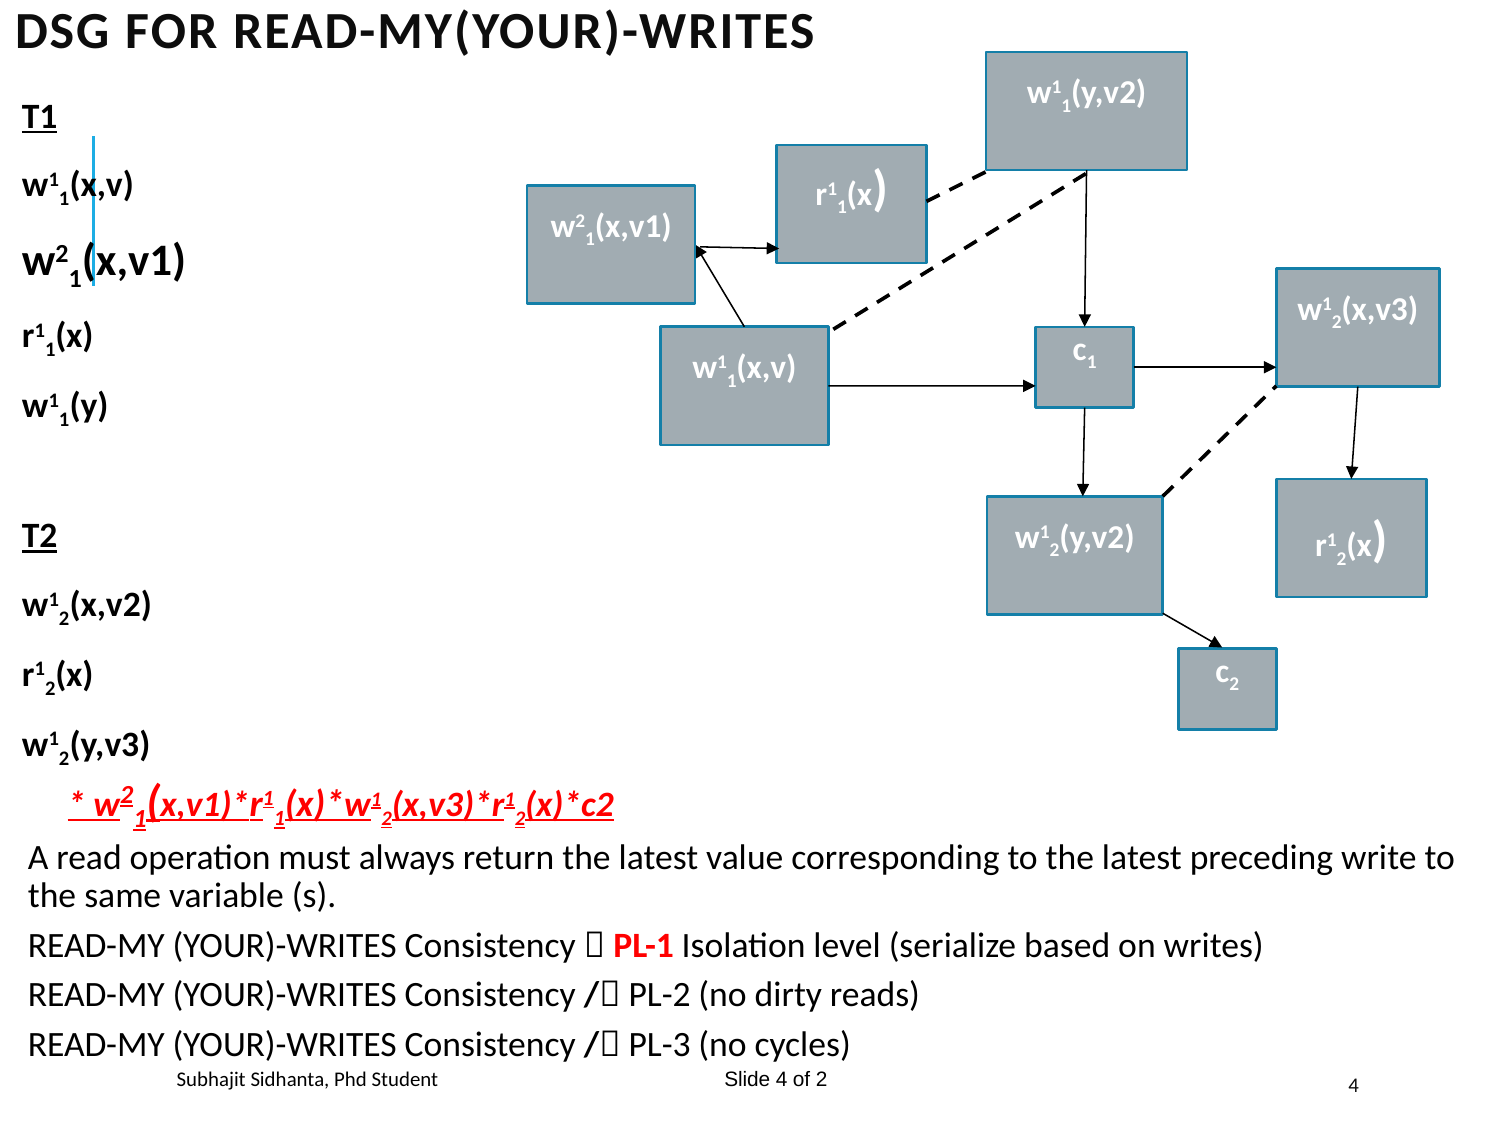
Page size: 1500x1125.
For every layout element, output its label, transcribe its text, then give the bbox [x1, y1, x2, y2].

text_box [1162, 612, 1223, 648]
text_box w12(y,v2) [986, 495, 1164, 616]
text_box w11(y,v2) [985, 51, 1188, 171]
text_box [1351, 386, 1359, 480]
text_box c1 [1034, 326, 1135, 409]
title DSG FOR READ-My(YOUR)-WRITES [0, 0, 1489, 89]
text_box c2 [1177, 647, 1278, 731]
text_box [694, 244, 745, 328]
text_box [926, 169, 990, 202]
text_box T1 w11(x,v) w21(x,v1) r11(x) w11(y) T2 w12(x,v2) r12(x) w12(y,v3) * w21(x,v1)*r11(x)*w12(x,v3)*r12(x)*c2 A read operation must always return the latest value corresponding to the latest preceding write to the same variable (s). READ-MY (YOUR)-WRITES Consistency  PL-1 Isolation level (serialize based on writes) READ-MY (YOUR)-WRITES Consistency / PL-2 (no dirty reads) READ-MY (YOUR)-WRITES Consistency / PL-3 (no cycles) [0, 89, 1489, 1125]
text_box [1162, 385, 1277, 497]
text_box r11(x) [775, 144, 928, 264]
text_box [833, 169, 1092, 330]
text_box r12(x) [1275, 478, 1428, 598]
text_box w21(x,v1) [526, 184, 696, 305]
text_box w12(x,v3) [1275, 267, 1441, 388]
text_box w11(x,v) [659, 325, 830, 446]
